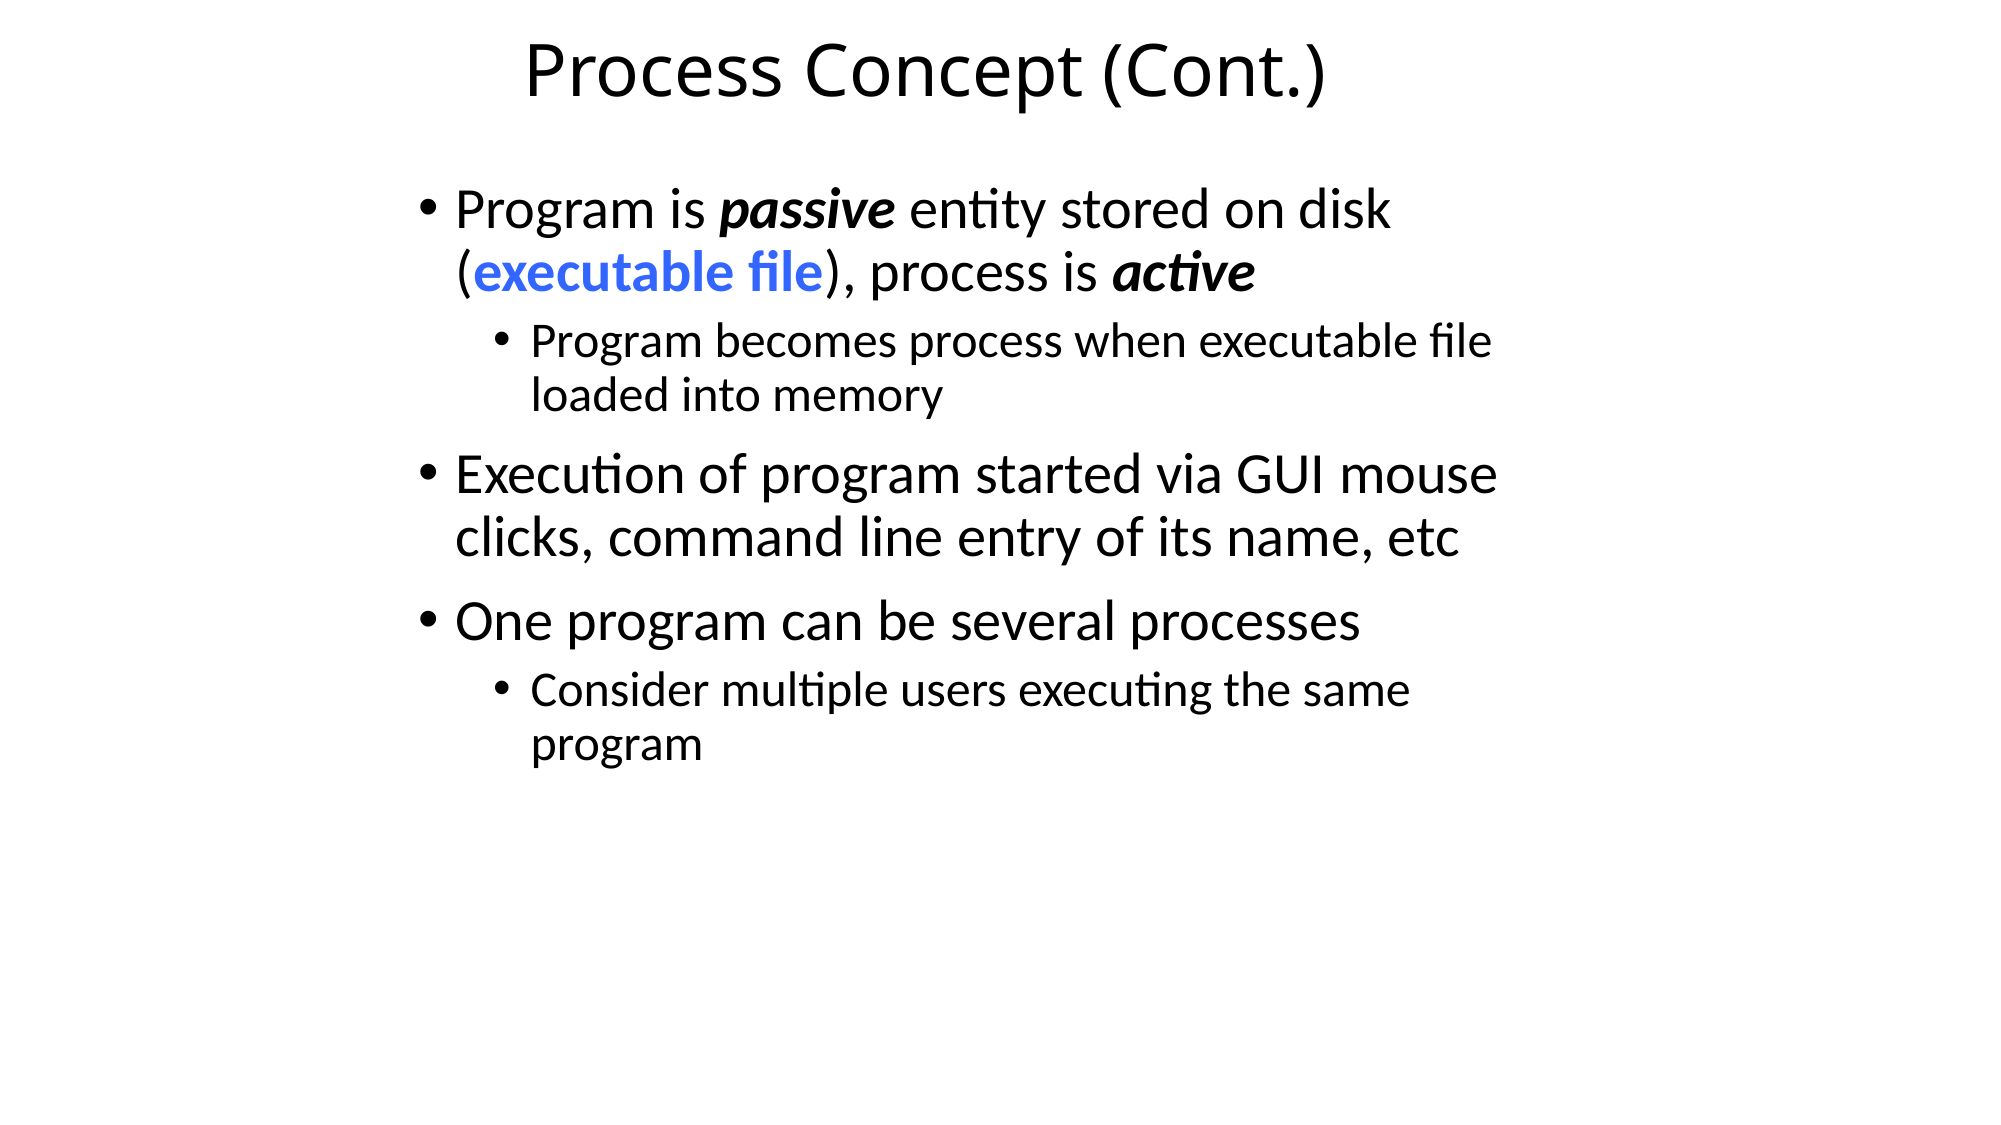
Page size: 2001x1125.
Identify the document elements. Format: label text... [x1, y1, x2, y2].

list Program is passive entity stored on disk (executable file), process is active Program becomes process when executable file loaded into memory Execution of program started via GUI mouse clicks, command line entry of its name, etc One program can be several processes Consider multiple users executing the same program [403, 170, 1579, 956]
title Process Concept (Cont.) [508, 25, 1511, 121]
